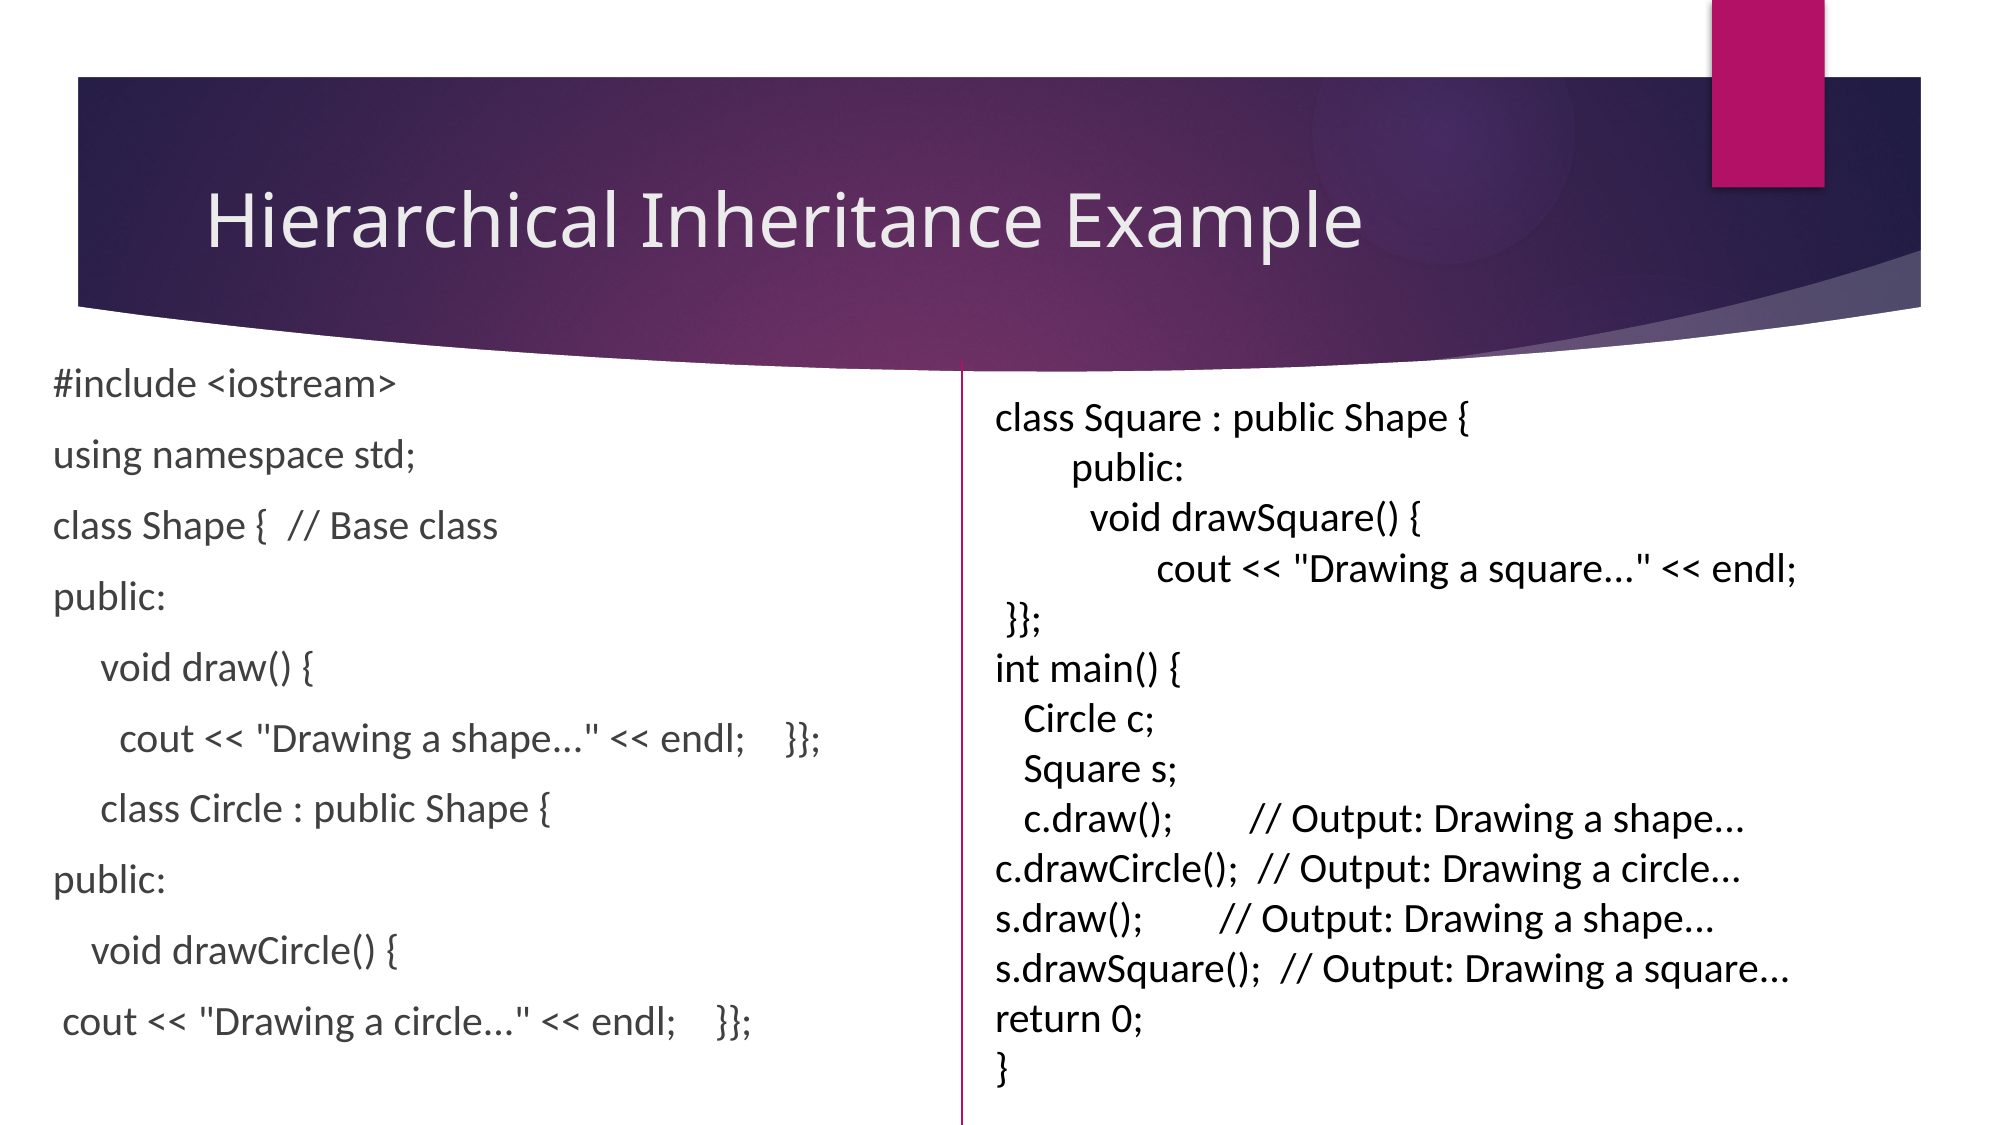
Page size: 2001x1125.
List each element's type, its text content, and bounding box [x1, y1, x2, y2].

text_box class Square : public Shape { public: void drawSquare() { cout << "Drawing a square..." << endl; }}; int main() { Circle c; Square s; c.draw(); // Output: Drawing a shape... c.drawCircle(); // Output: Drawing a circle... s.draw(); // Output: Drawing a shape... s.drawSquare(); // Output: Drawing a square... return 0; } [980, 382, 1984, 1098]
list #include <iostream> using namespace std; class Shape { // Base class public: void draw() { cout << "Drawing a shape..." << endl; }}; class Circle : public Shape { public: void drawCircle() { cout << "Drawing a circle..." << endl; }}; [37, 348, 978, 1107]
title Hierarchical Inheritance Example [189, 159, 1627, 276]
